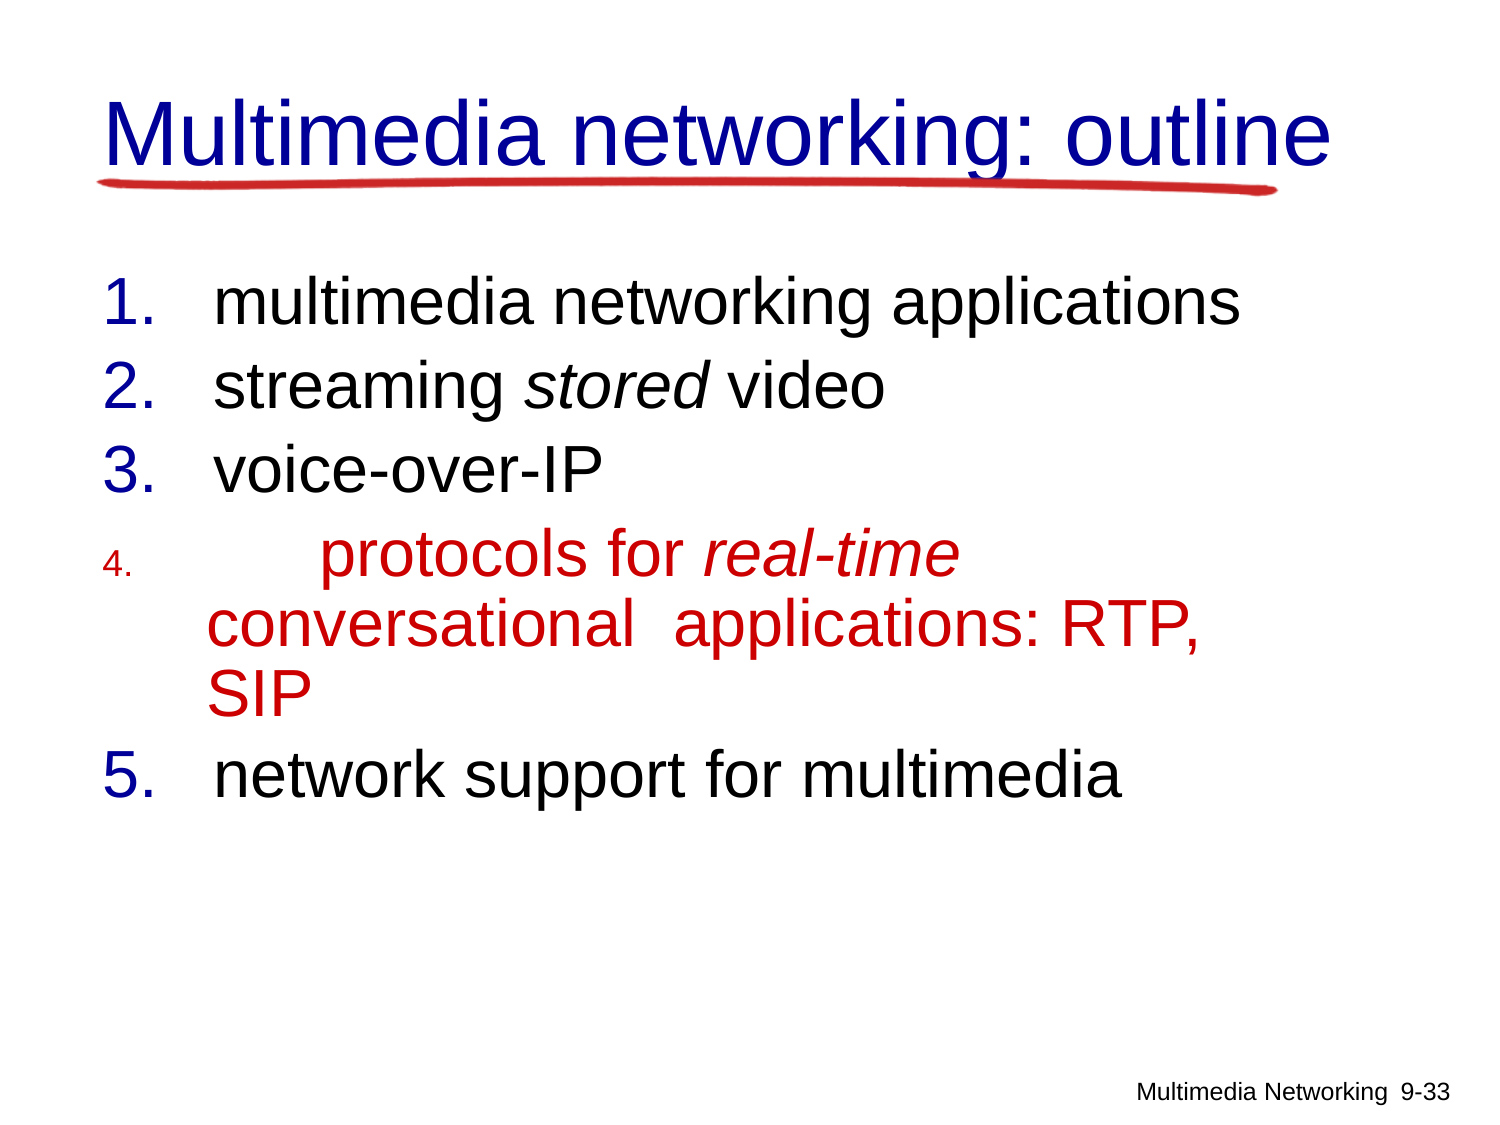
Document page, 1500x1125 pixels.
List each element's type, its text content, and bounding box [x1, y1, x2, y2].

text_box [91, 172, 1292, 202]
slide_number Multimedia Networking 9-30 [1134, 1075, 1458, 1125]
text_box multimedia networking applications streaming stored video voice-over-IP protocols for real-time conversational applications: RTP, SIP network support for multimedia [100, 255, 1308, 812]
title Multimedia networking: outline [100, 71, 1338, 262]
